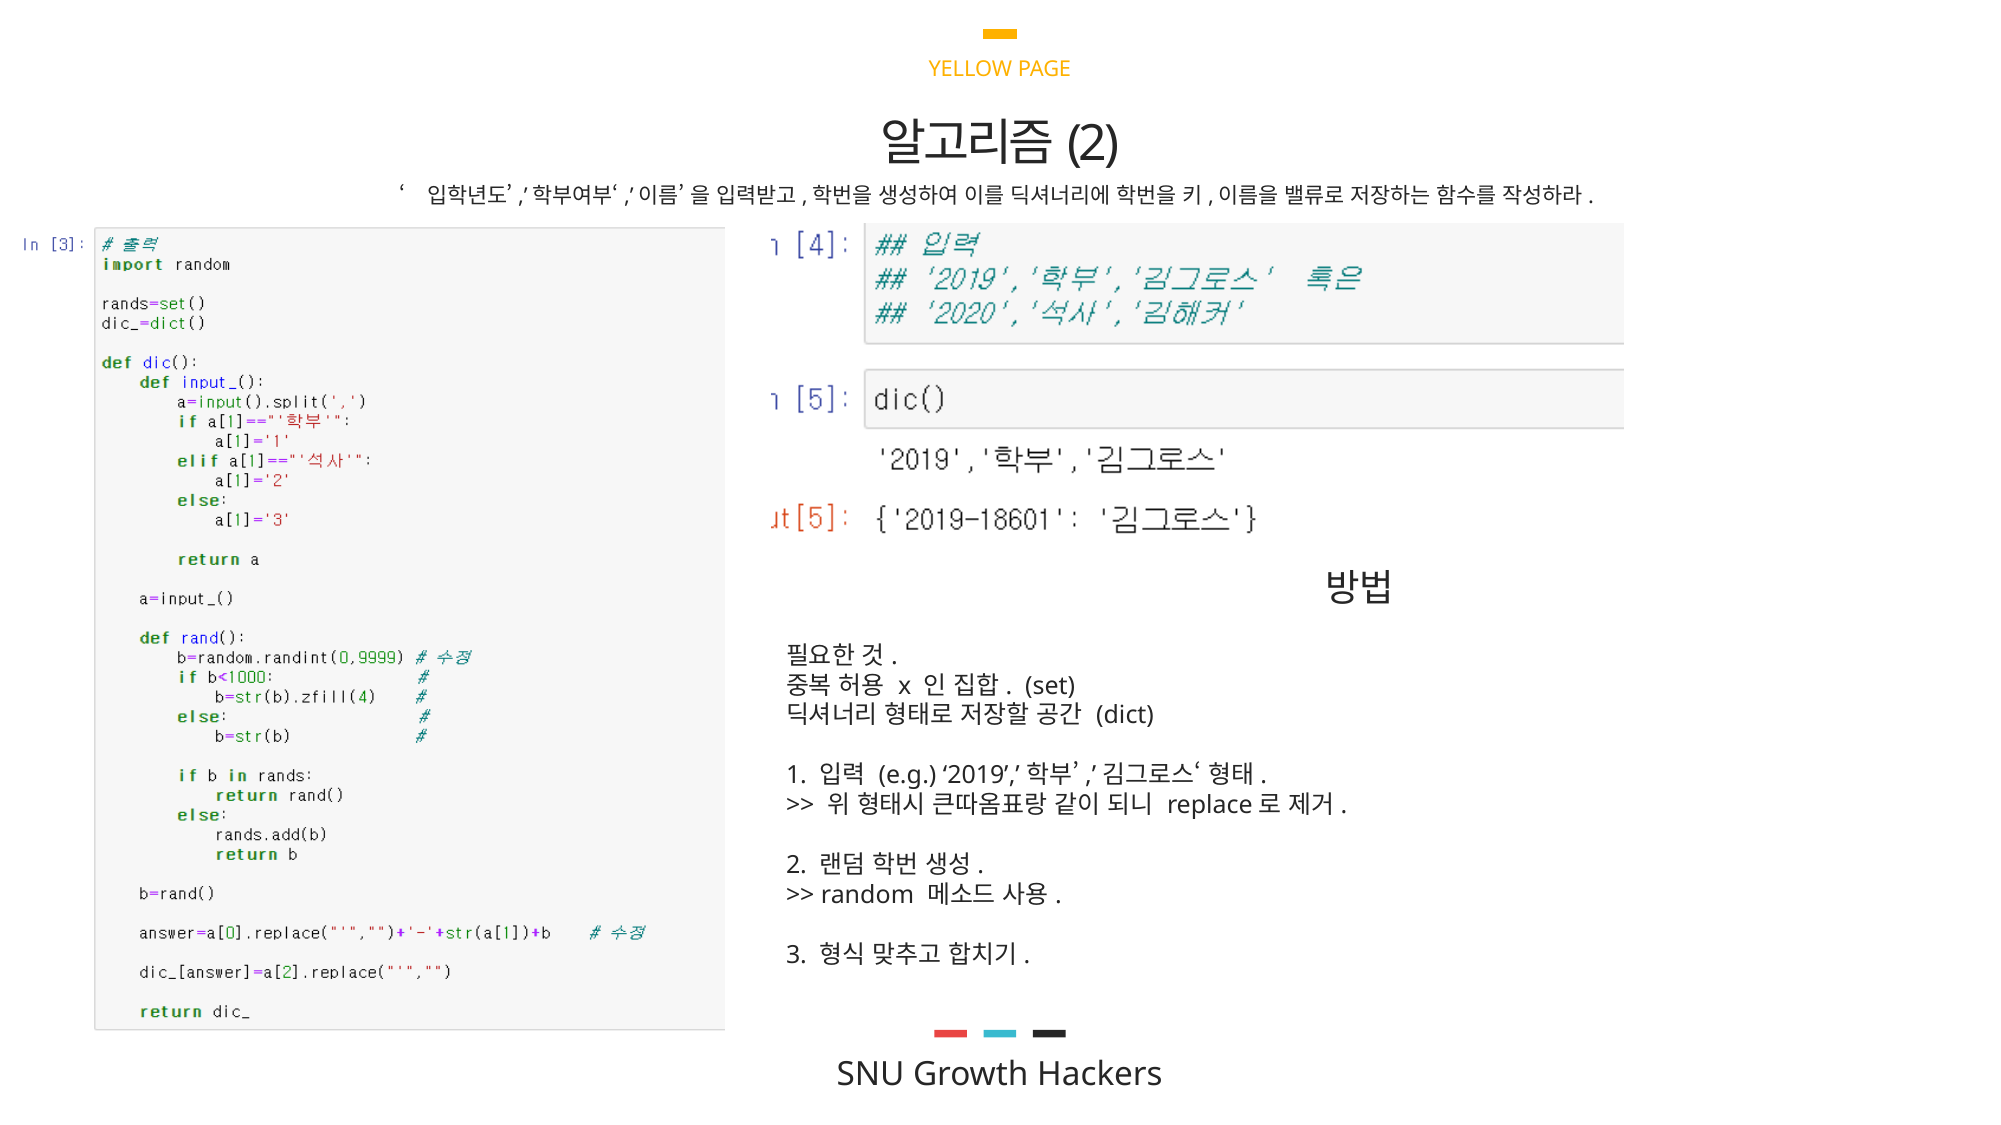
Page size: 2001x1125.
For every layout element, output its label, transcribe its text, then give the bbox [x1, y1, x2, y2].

text_box 알고리즘(2) [865, 103, 1135, 174]
text_box 방법 필요한 것. 중복 허용 x 인 집합. (set) 딕셔너리 형태로 저장할 공간 (dict) 1. 입력 (e.g.) ‘2019’,’학부’,’김그로스‘ 형태. >> 위 형태시 큰따옴표랑 같이 되니 replace로 제거. 2. 랜덤 학번 생성. >> random 메소드 사용. 3. 형식 맞추고 합치기. [771, 556, 1949, 976]
text_box [983, 29, 1017, 39]
text_box SNU Growth Hackers [821, 1044, 1178, 1100]
text_box [1032, 1029, 1067, 1038]
text_box [983, 1029, 1017, 1038]
text_box ‘입학년도’,’학부여부‘,’이름’ 을 입력받고,학번을 생성하여 이를 딕셔너리에 학번을 키,이름을 밸류로 저장하는 함수를 작성하라. [385, 174, 1615, 215]
picture [771, 223, 1624, 556]
text_box YELLOW PAGE [913, 47, 1087, 89]
picture [15, 223, 725, 1038]
text_box [933, 1029, 968, 1038]
